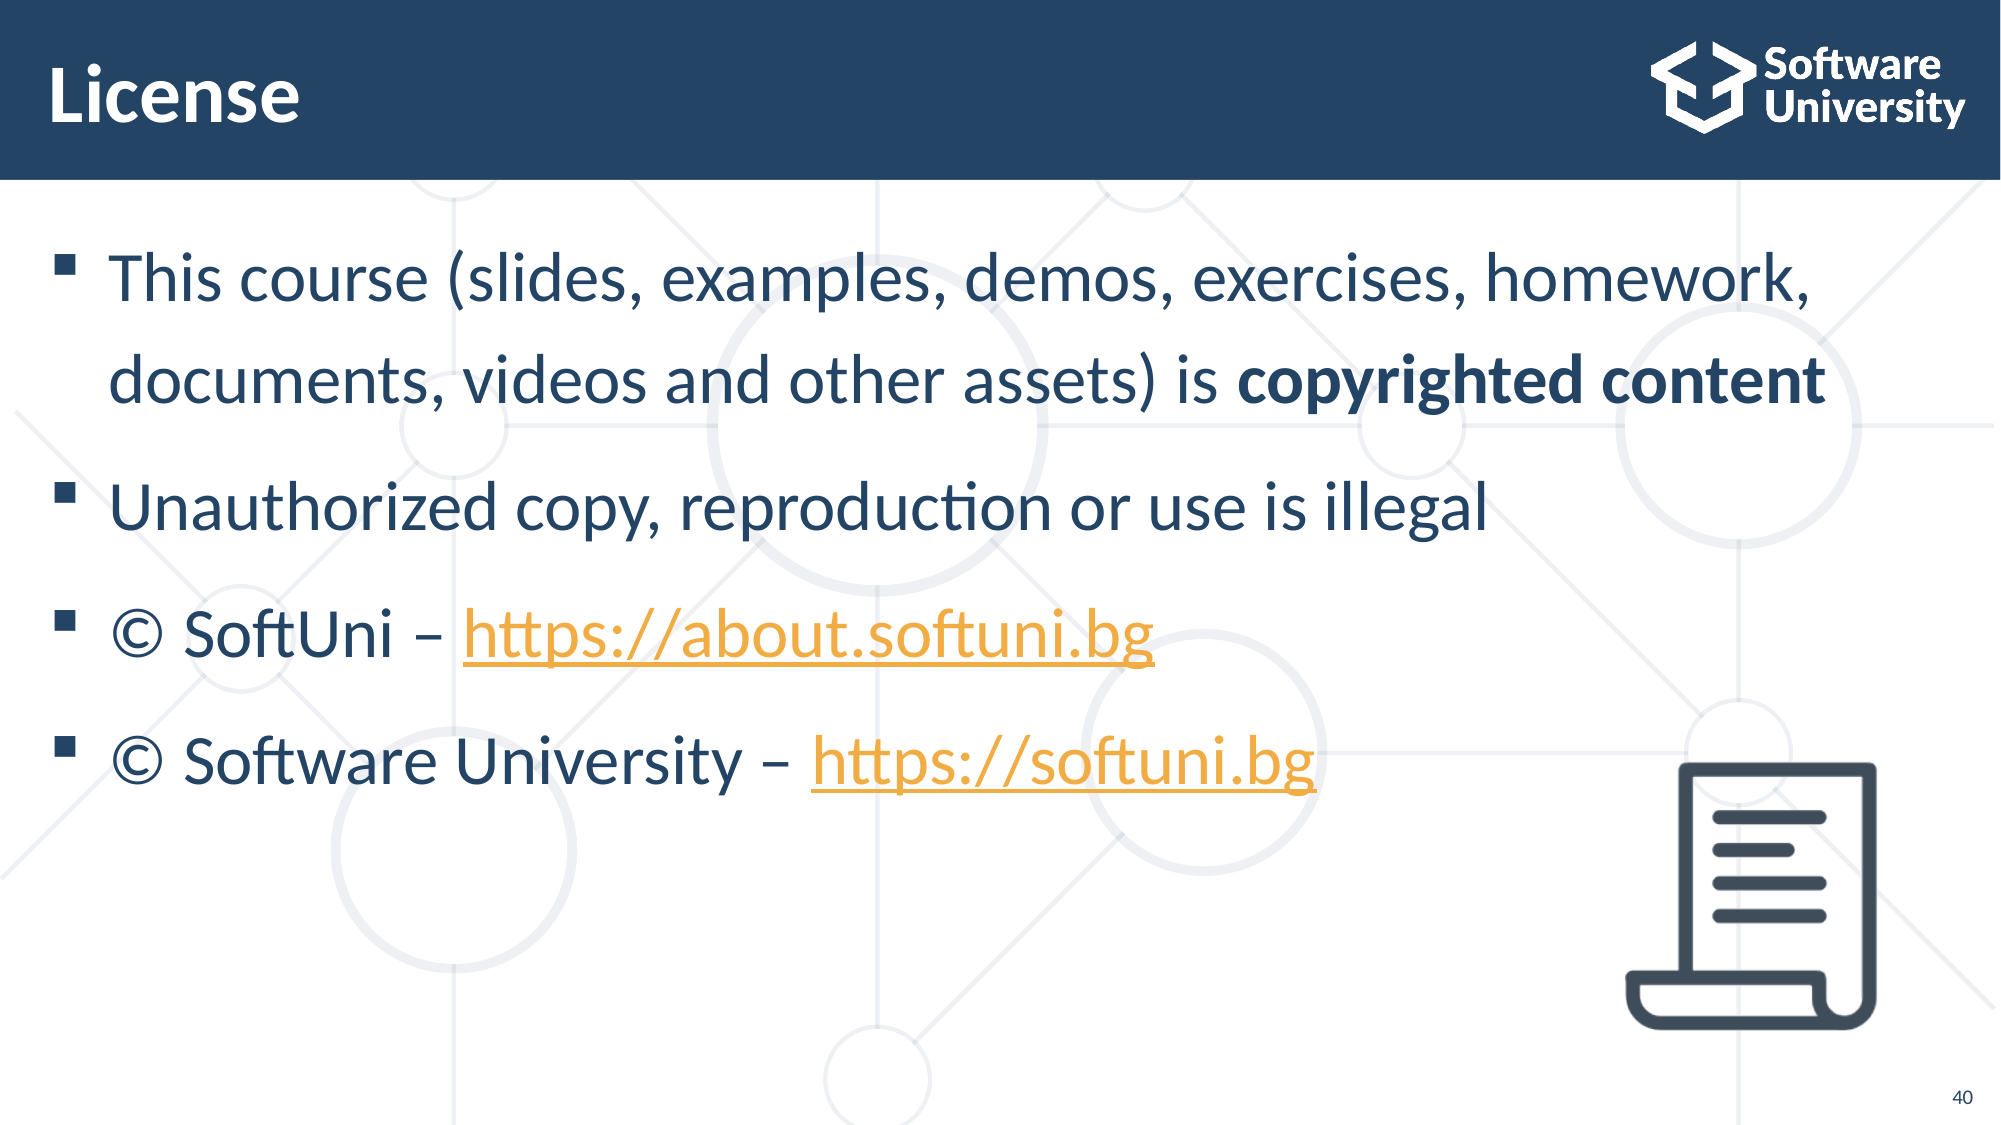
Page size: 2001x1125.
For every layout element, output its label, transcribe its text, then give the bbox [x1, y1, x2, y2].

picture [1598, 728, 1916, 1065]
title License [31, 16, 1625, 162]
slide_number 40 [1927, 1067, 1989, 1117]
list This course (slides, examples, demos, exercises, homework, documents, videos and other assets) is copyrighted content Unauthorized copy, reproduction or use is illegal © SoftUni – https://about.softuni.bg © Software University – https://softuni.bg [31, 208, 1970, 1104]
picture [1651, 41, 1966, 134]
